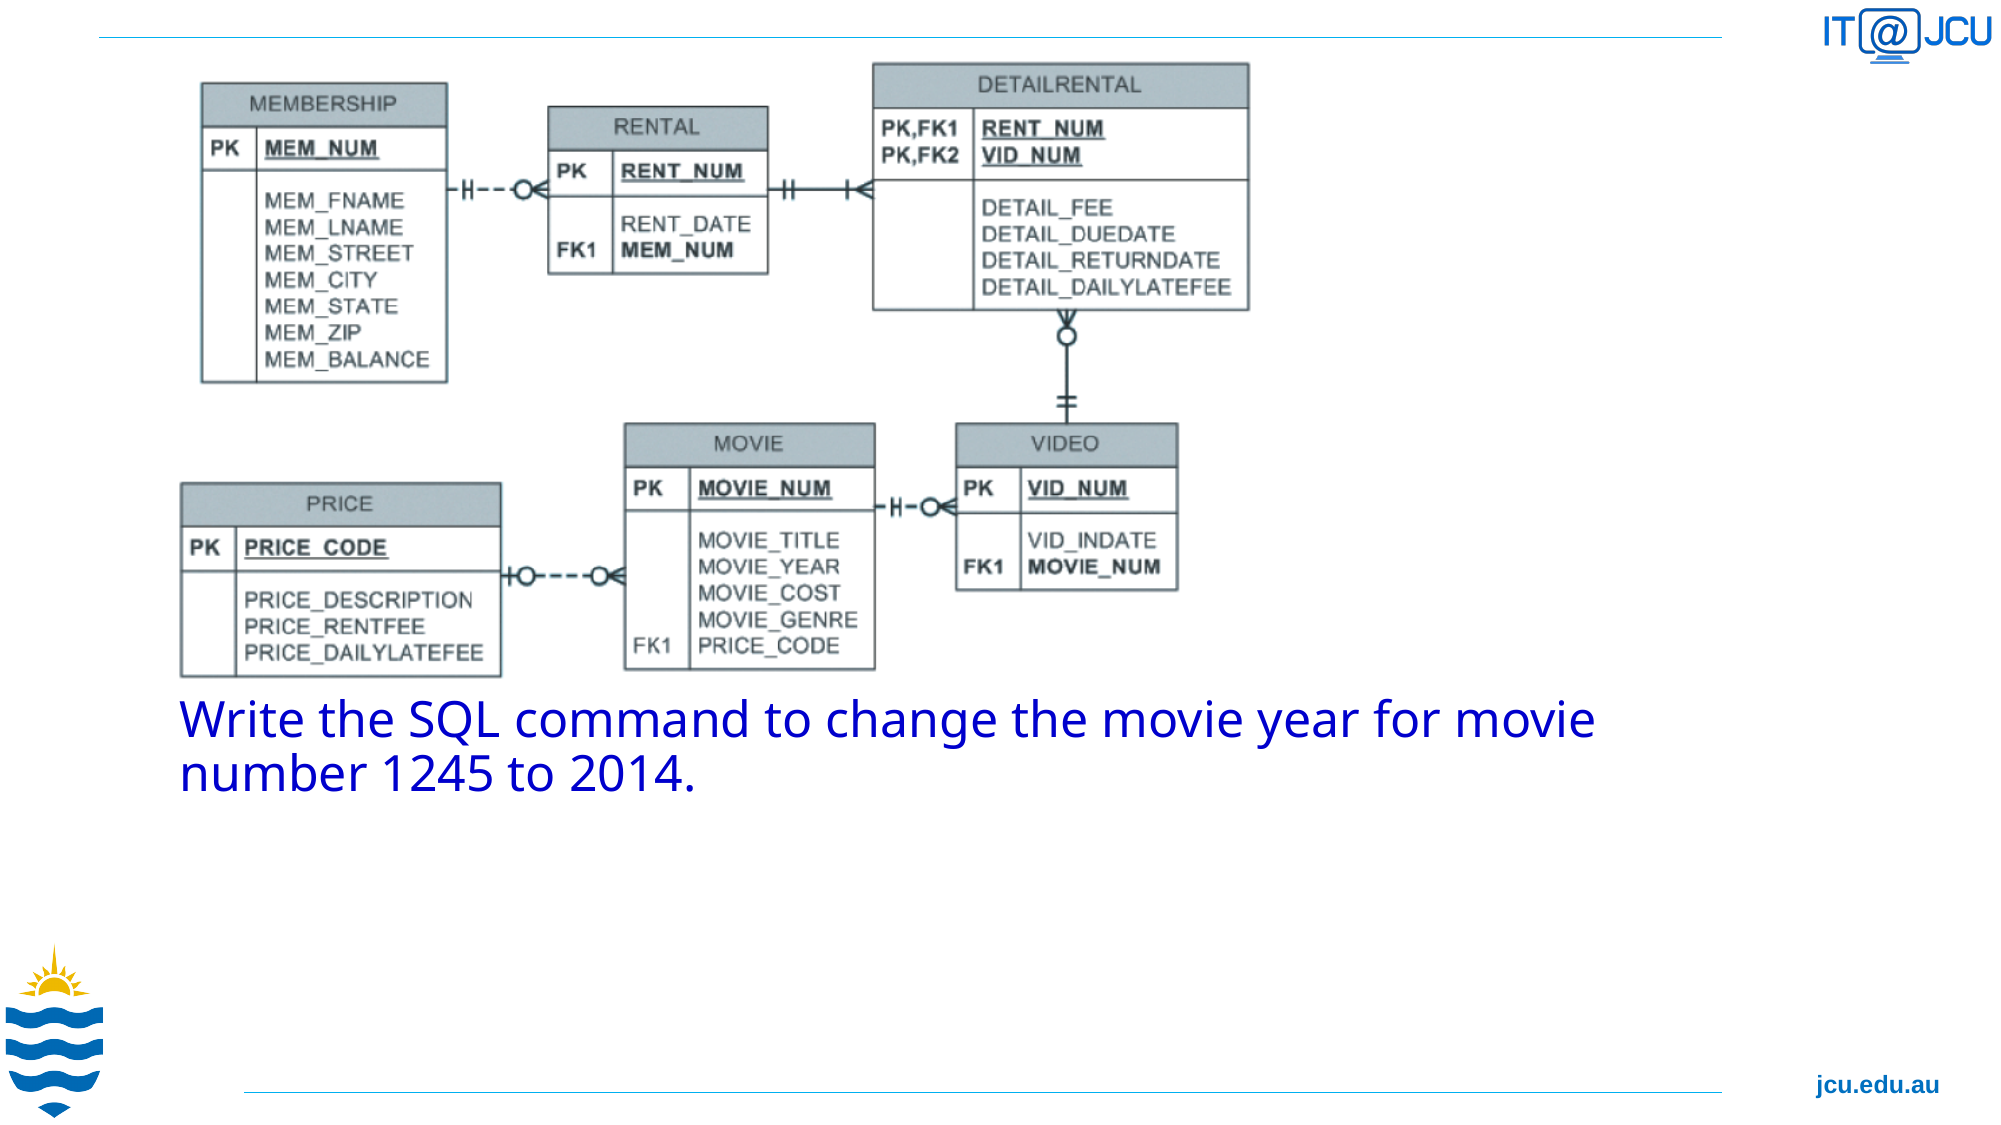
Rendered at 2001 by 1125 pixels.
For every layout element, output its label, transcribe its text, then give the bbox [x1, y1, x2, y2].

title Write the SQL command to change the movie year for movie number 1245 to 2014. [164, 687, 1709, 875]
picture [0, 942, 110, 1125]
picture [1822, 6, 1995, 67]
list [164, 44, 1268, 699]
